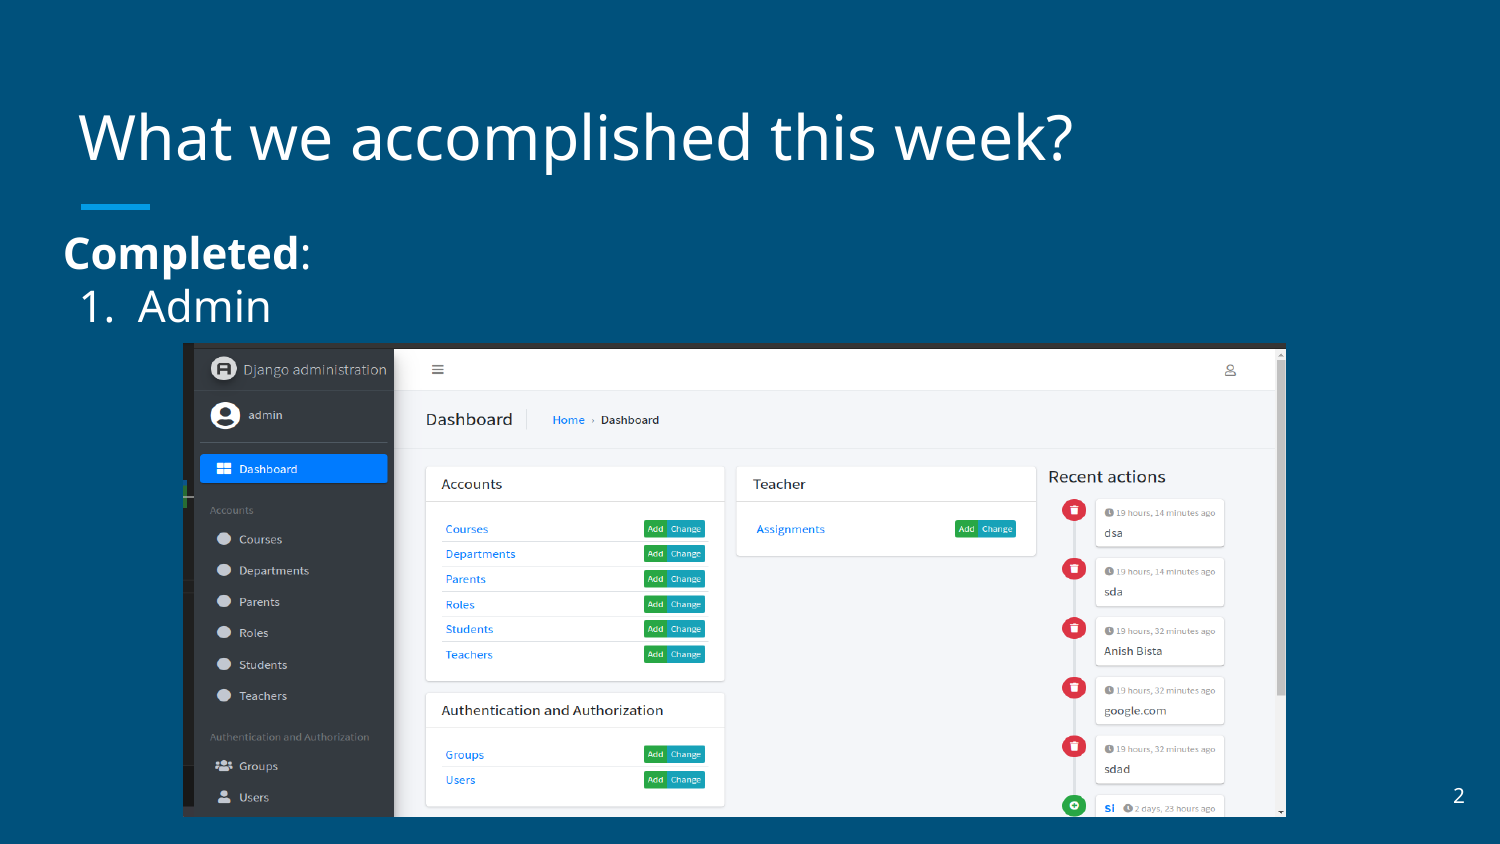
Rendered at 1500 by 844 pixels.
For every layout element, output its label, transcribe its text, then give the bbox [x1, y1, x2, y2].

title What we accomplished this week? [63, 75, 1437, 188]
text_box Completed: Admin [47, 211, 1452, 765]
picture [184, 344, 1285, 816]
slide_number ‹#› [1389, 764, 1480, 830]
